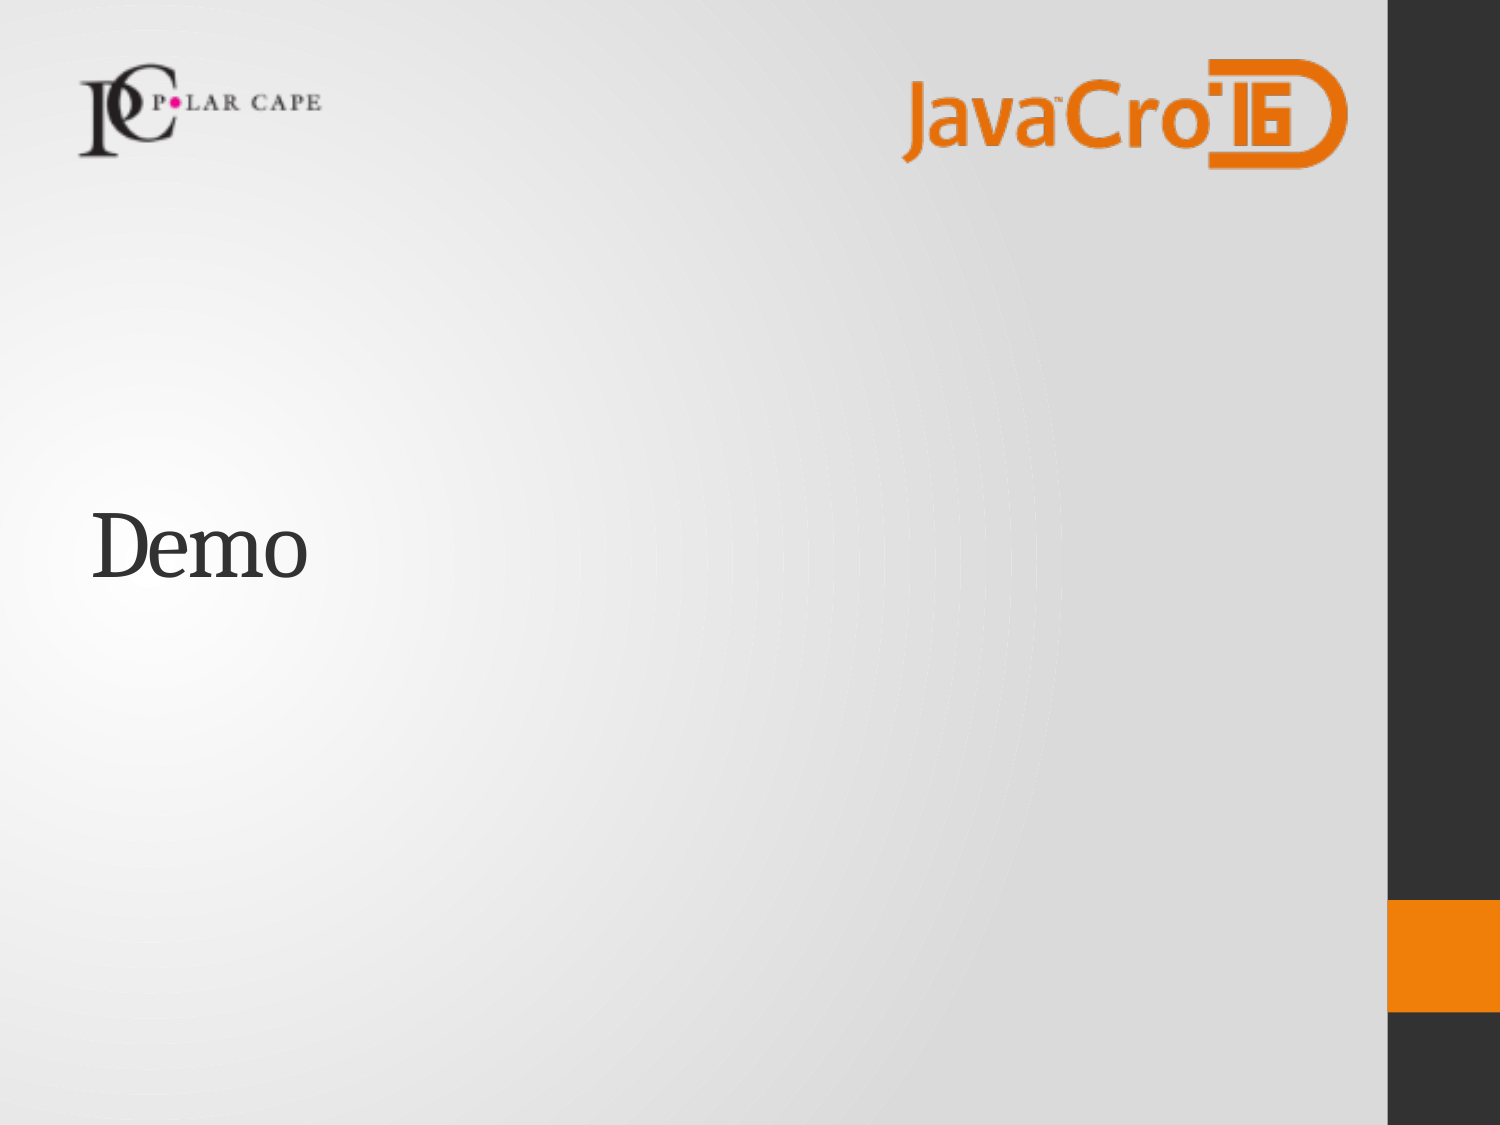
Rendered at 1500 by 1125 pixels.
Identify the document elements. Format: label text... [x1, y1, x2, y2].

picture [76, 61, 326, 162]
title Demo [75, 445, 1325, 634]
picture [654, 32, 1500, 190]
